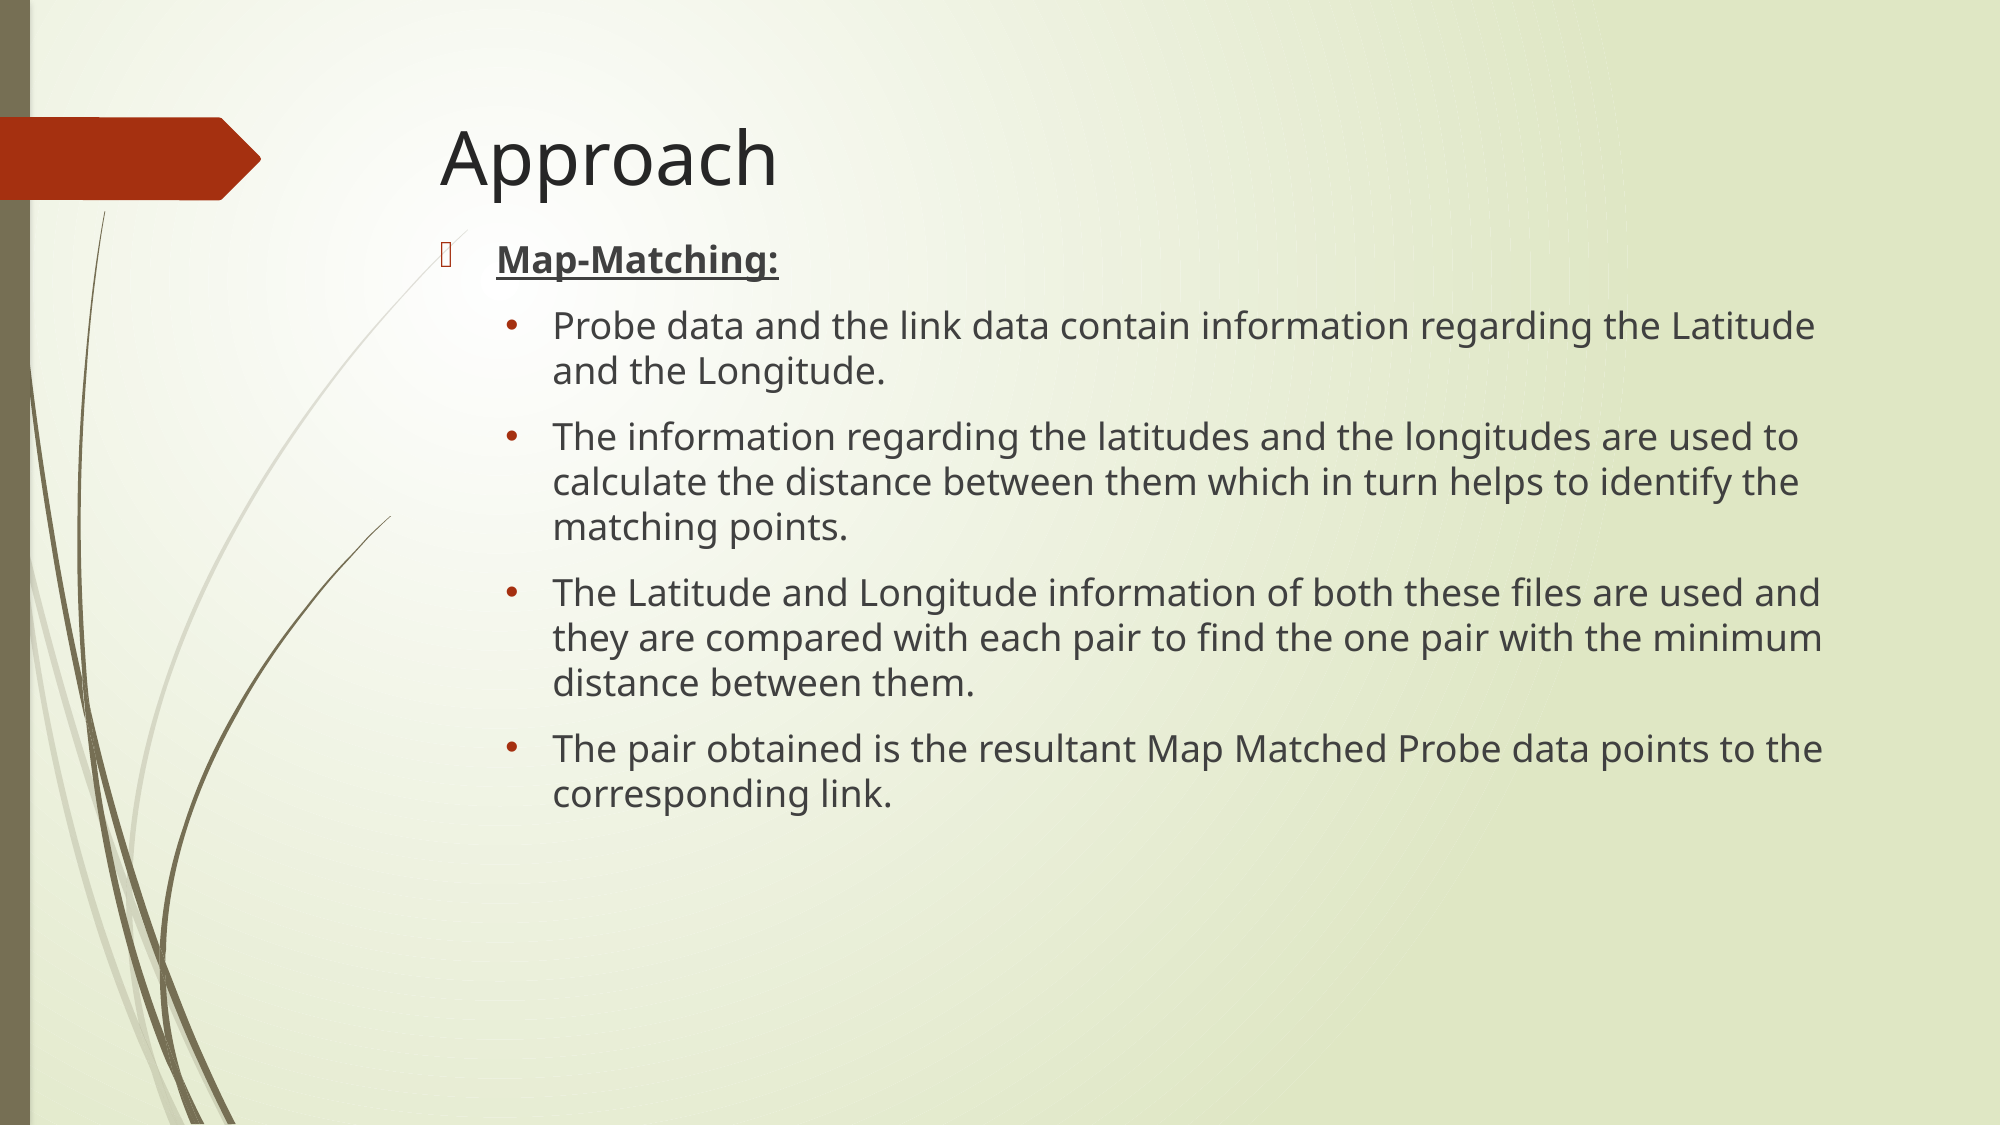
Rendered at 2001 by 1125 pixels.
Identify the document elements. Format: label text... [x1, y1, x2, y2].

title Approach [425, 102, 1888, 228]
list Map-Matching: Probe data and the link data contain information regarding the Latitude and the Longitude. The information regarding the latitudes and the longitudes are used to calculate the distance between them which in turn helps to identify the matching points. The Latitude and Longitude information of both these files are used and they are compared with each pair to find the one pair with the minimum distance between them. The pair obtained is the resultant Map Matched Probe data points to the corresponding link. [424, 228, 1888, 970]
